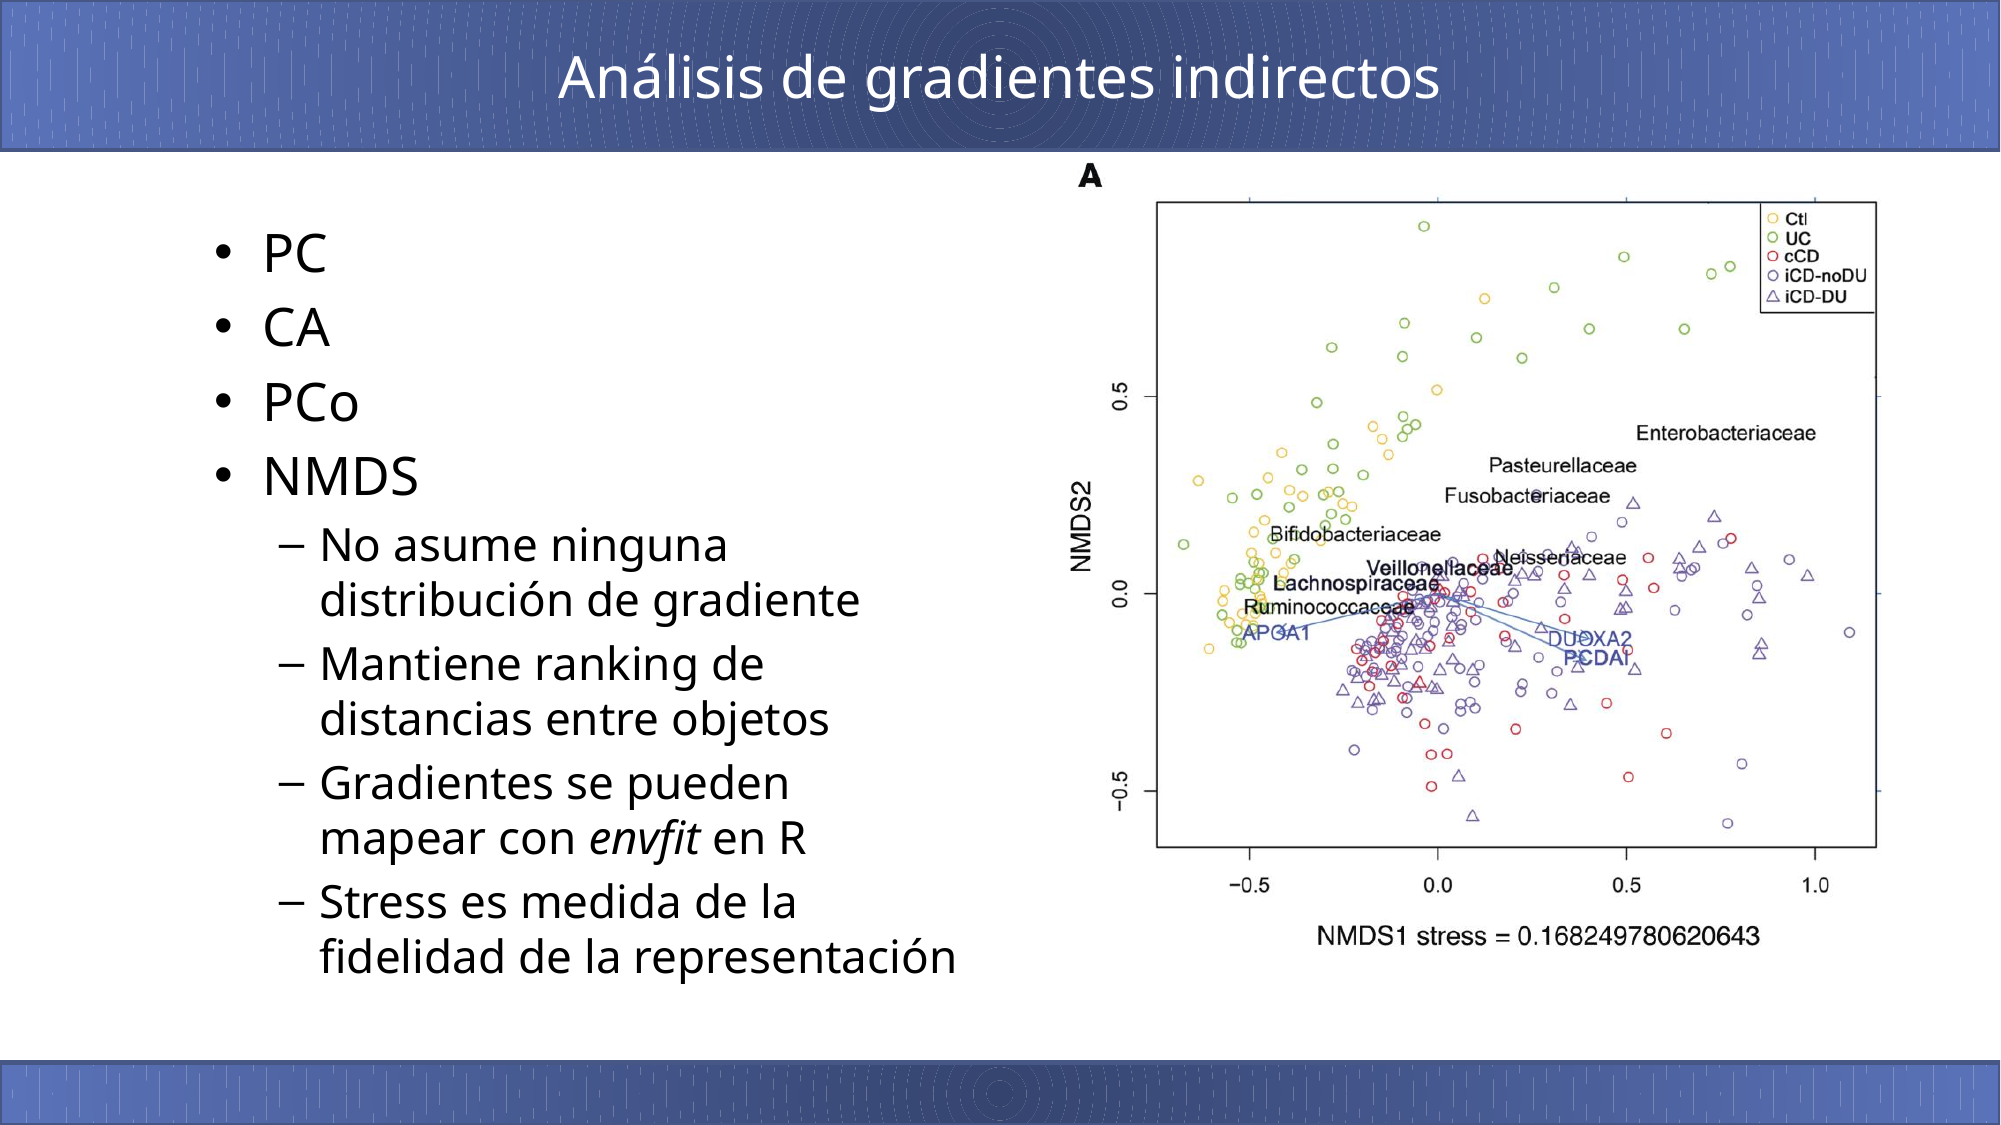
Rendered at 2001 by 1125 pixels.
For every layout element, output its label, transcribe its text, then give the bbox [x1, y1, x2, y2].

list PC CA PCo NMDS No asume ninguna distribución de gradiente Mantiene ranking de distancias entre objetos Gradientes se pueden mapear con envfit en R Stress es medida de la fidelidad de la representación [200, 212, 976, 1013]
picture [1069, 162, 1882, 963]
title Análisis de gradientes indirectos [200, 0, 1800, 150]
